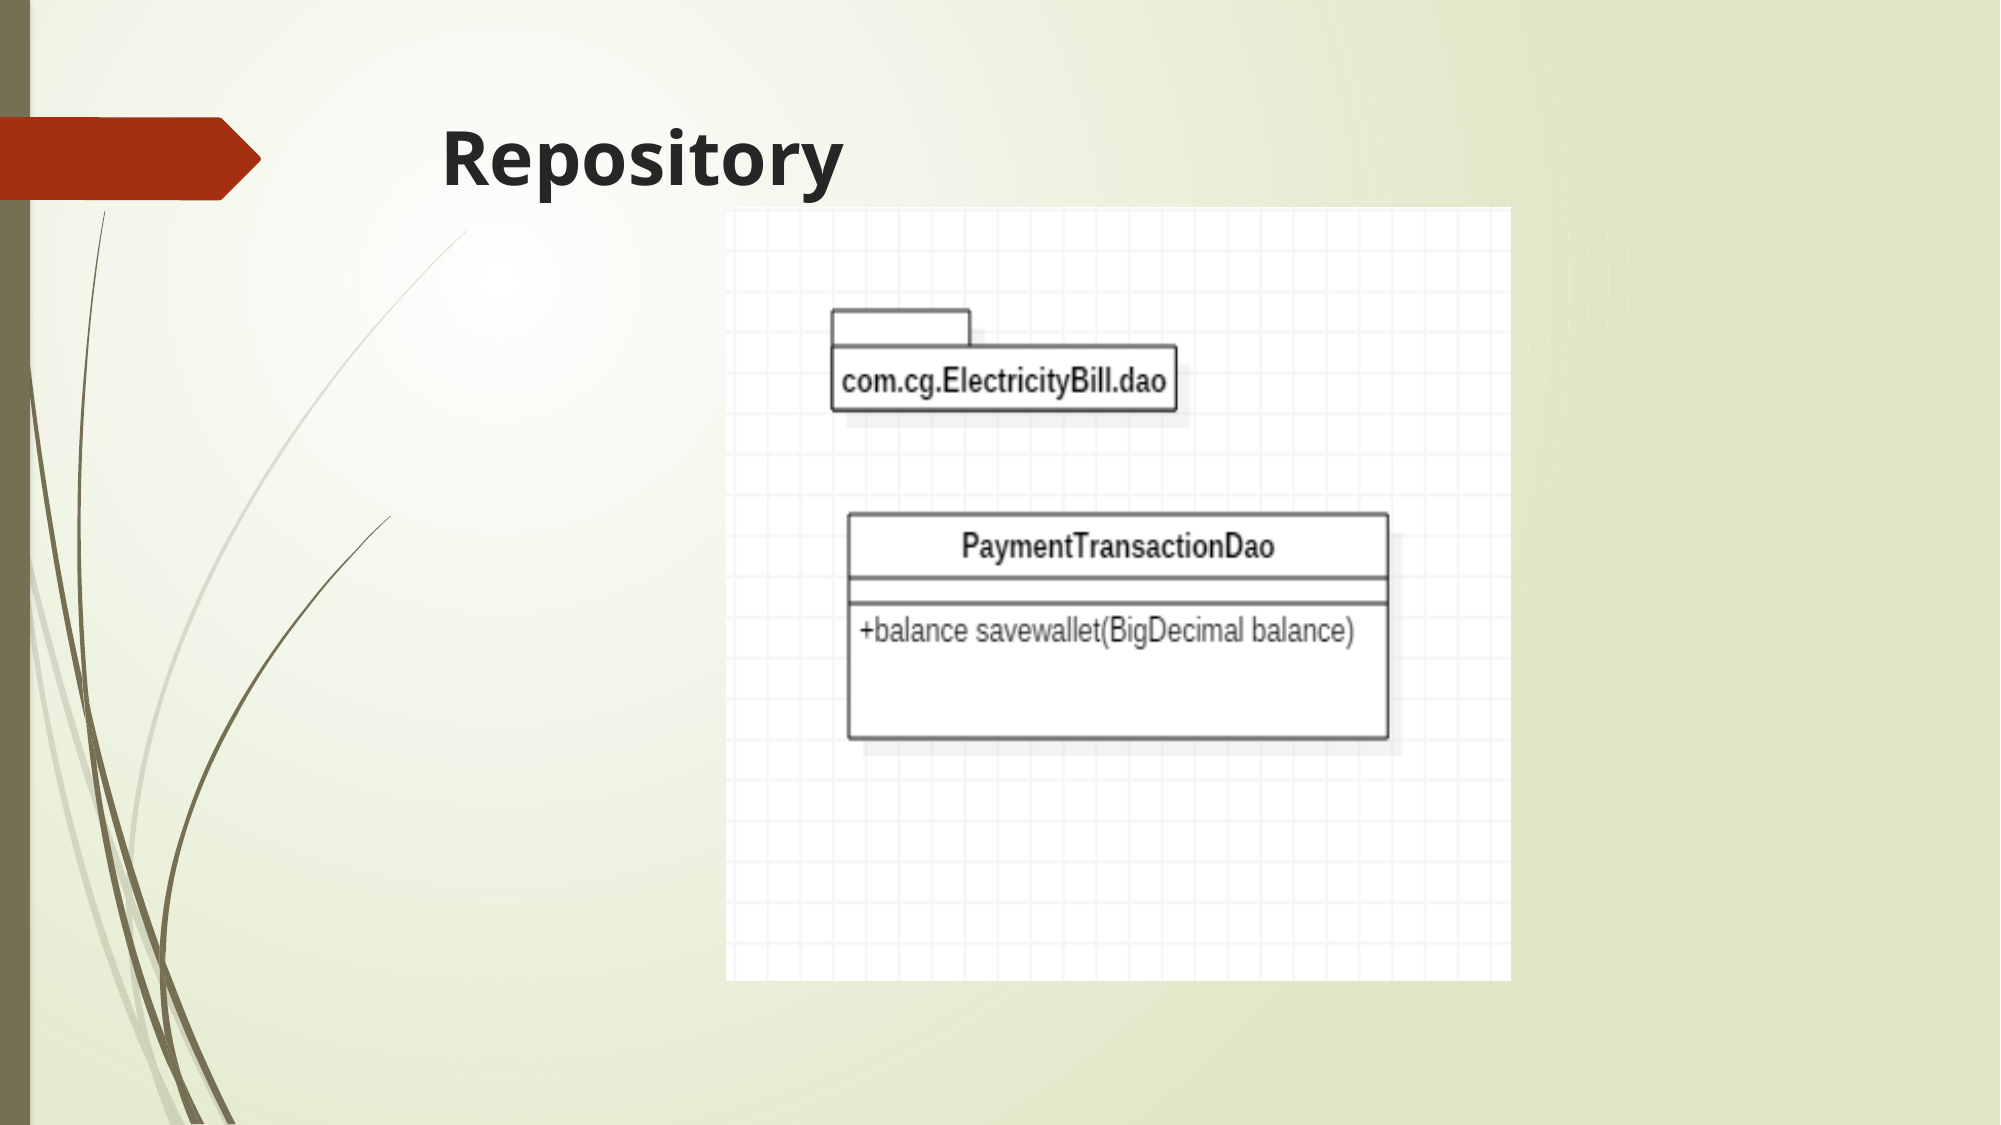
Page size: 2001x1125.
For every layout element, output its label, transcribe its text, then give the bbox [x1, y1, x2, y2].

title Repository [425, 102, 1888, 313]
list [726, 207, 1511, 981]
